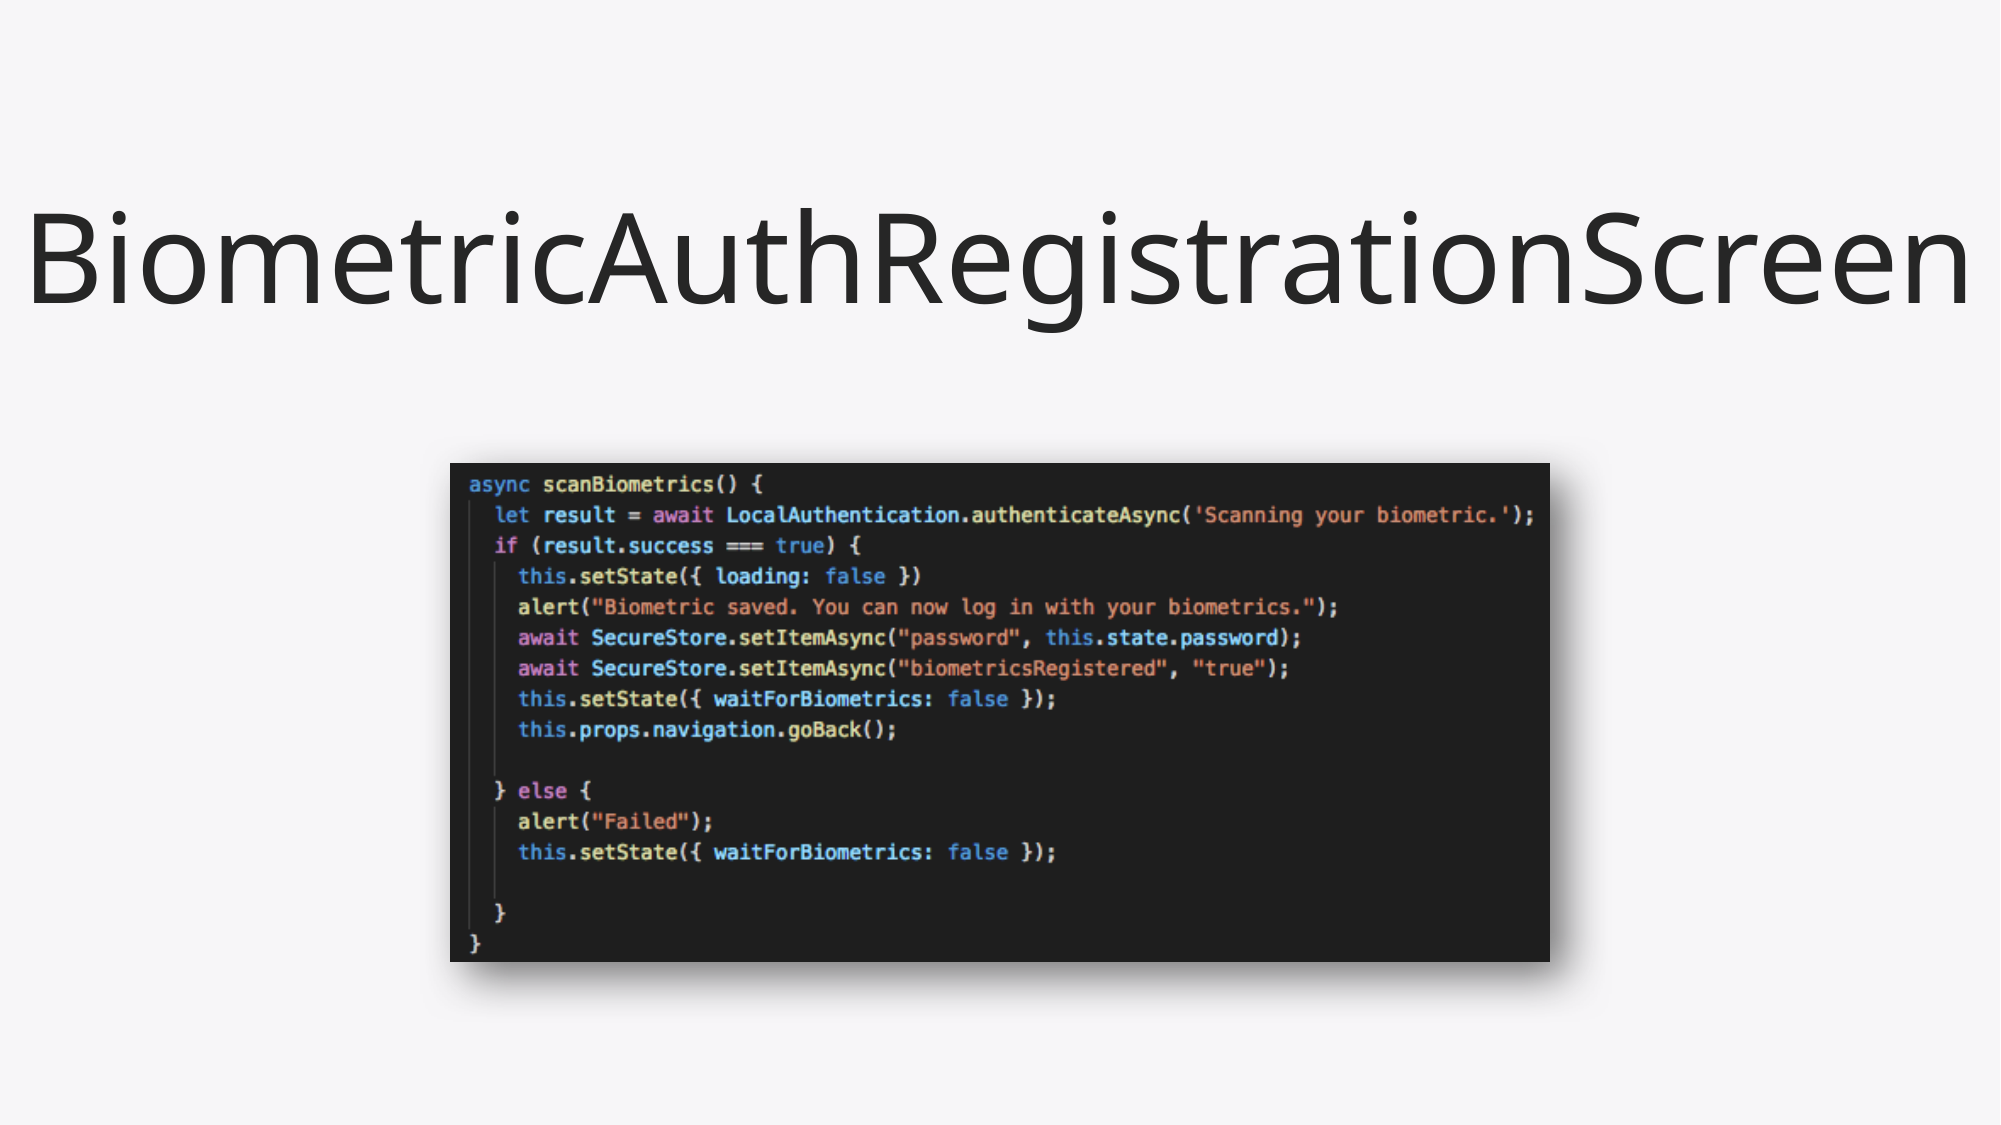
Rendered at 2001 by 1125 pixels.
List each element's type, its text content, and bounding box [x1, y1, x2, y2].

title BiometricAuthRegistrationScreen [0, 171, 2000, 339]
picture [449, 463, 1550, 962]
